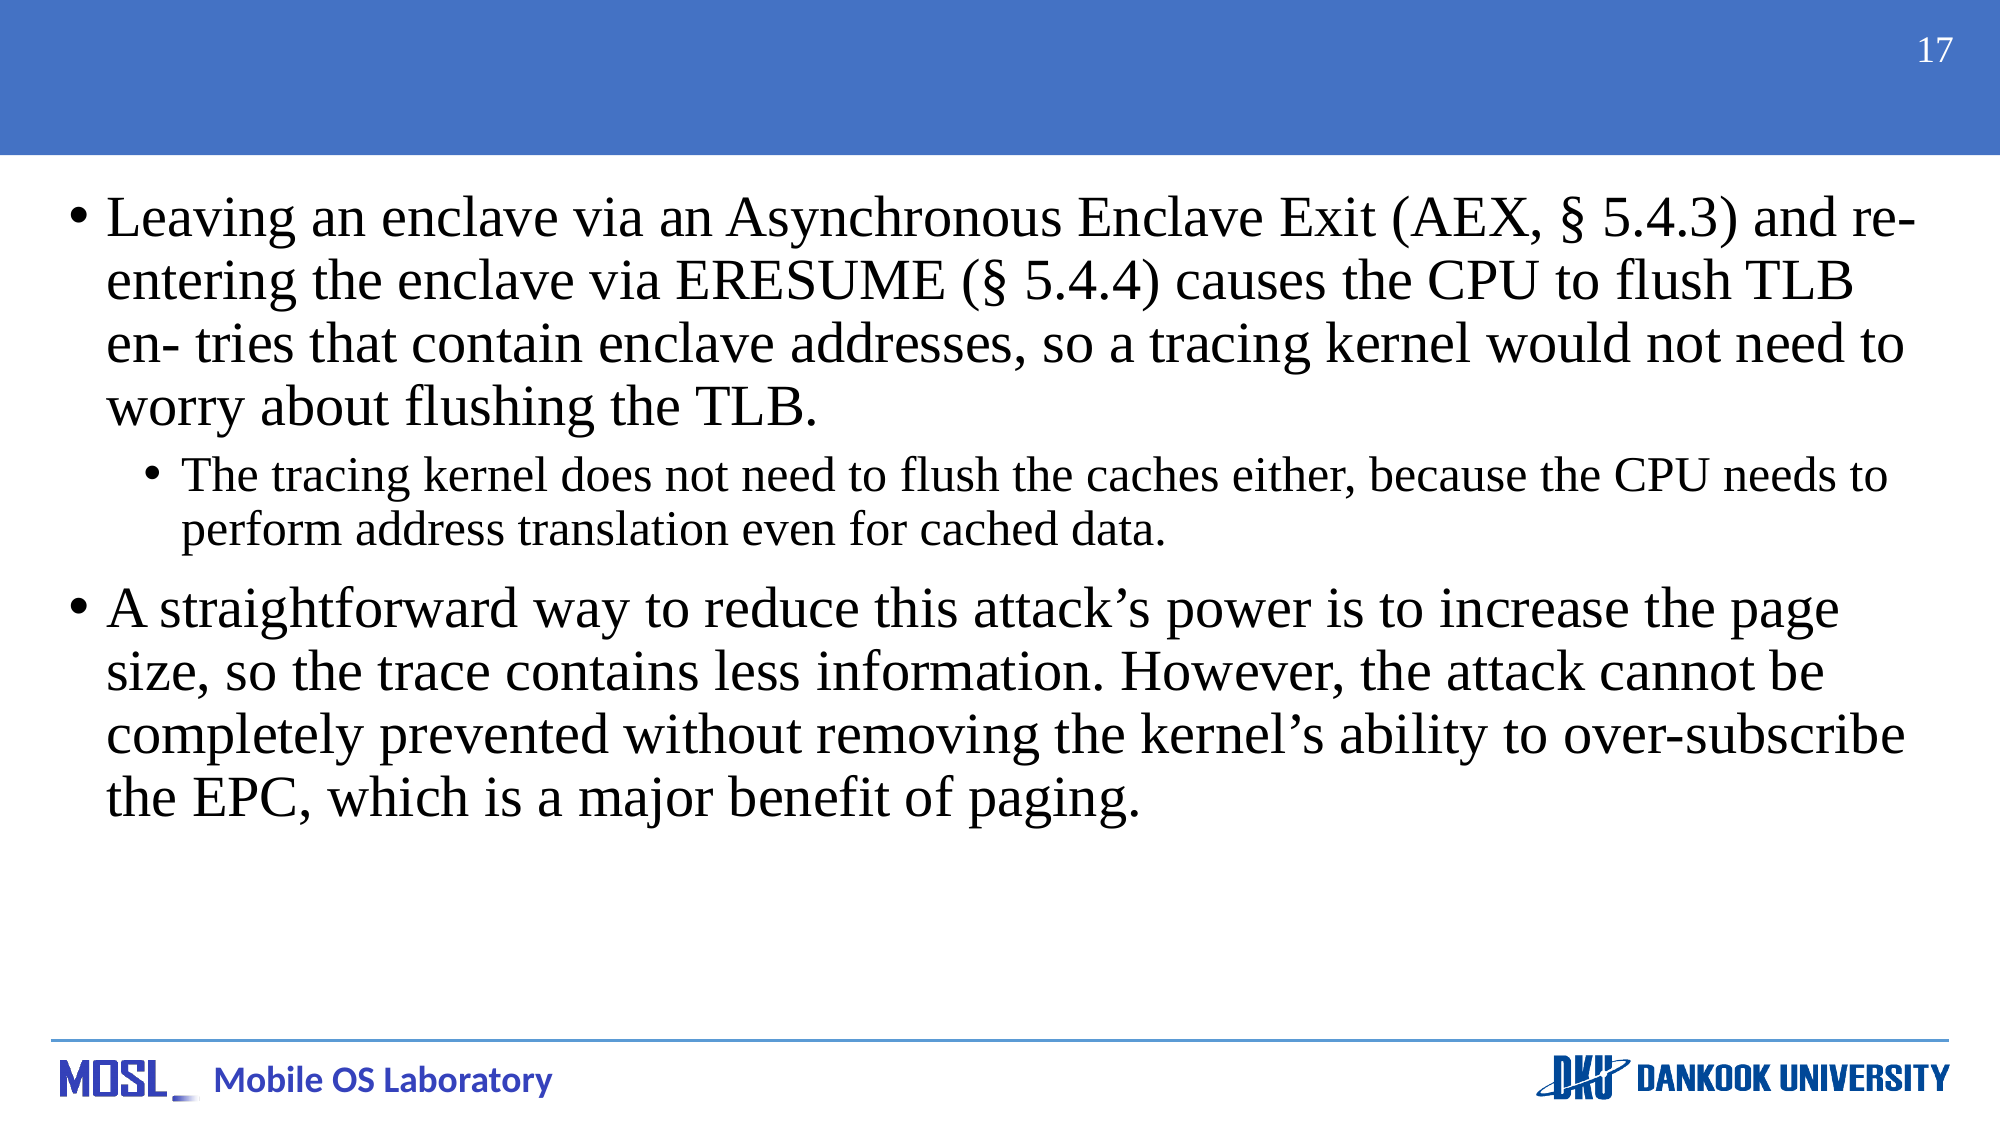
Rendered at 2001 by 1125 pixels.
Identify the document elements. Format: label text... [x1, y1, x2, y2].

slide_number 17 [1761, 17, 1969, 78]
picture [1536, 1055, 1950, 1100]
list Leaving an enclave via an Asynchronous Enclave Exit (AEX, § 5.4.3) and re-entering the enclave via ERESUME (§ 5.4.4) causes the CPU to flush TLB en- tries that contain enclave addresses, so a tracing kernel would not need to worry about flushing the TLB. The tracing kernel does not need to flush the caches either, because the CPU needs to perform address translation even for cached data. A straightforward way to reduce this attack’s power is to increase the page size, so the trace contains less information. However, the attack cannot be completely prevented without removing the kernel’s ability to over-subscribe the EPC, which is a major benefit of paging. [53, 178, 1937, 984]
picture [39, 1037, 216, 1119]
